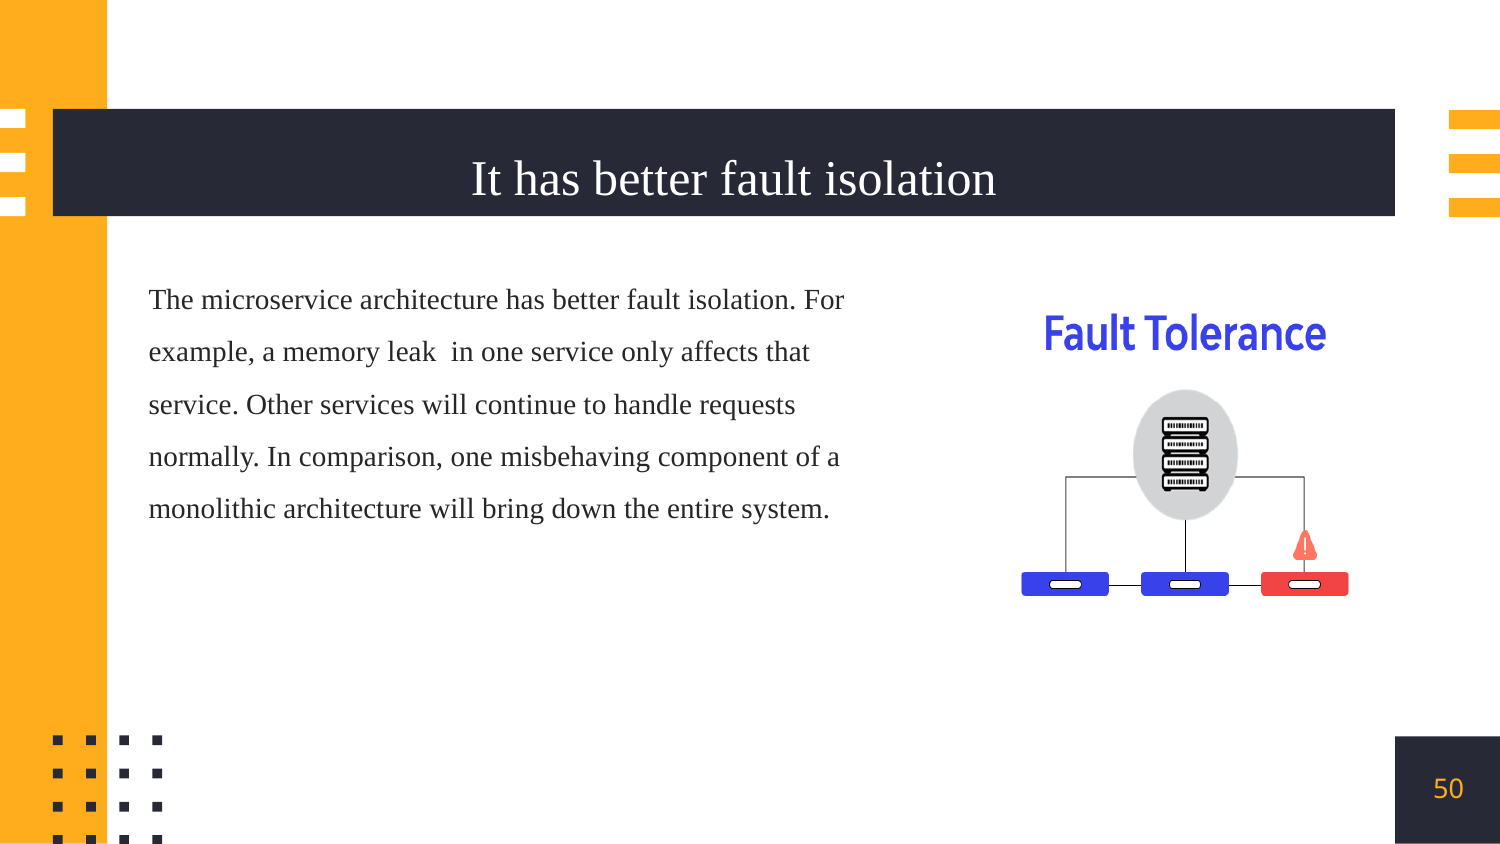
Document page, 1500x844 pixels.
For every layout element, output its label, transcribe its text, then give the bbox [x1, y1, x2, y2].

picture [870, 230, 1500, 701]
slide_number 50 [1395, 736, 1500, 844]
text_box It has better fault isolation [0, 107, 1469, 213]
text_box [750, 421, 800, 472]
text_box The microservice architecture has better fault isolation. For example, a memory leak in one service only affects that service. Other services will continue to handle requests normally. In comparison, one misbehaving component of a monolithic architecture will bring down the entire system. [133, 255, 865, 568]
text_box [725, 396, 775, 447]
